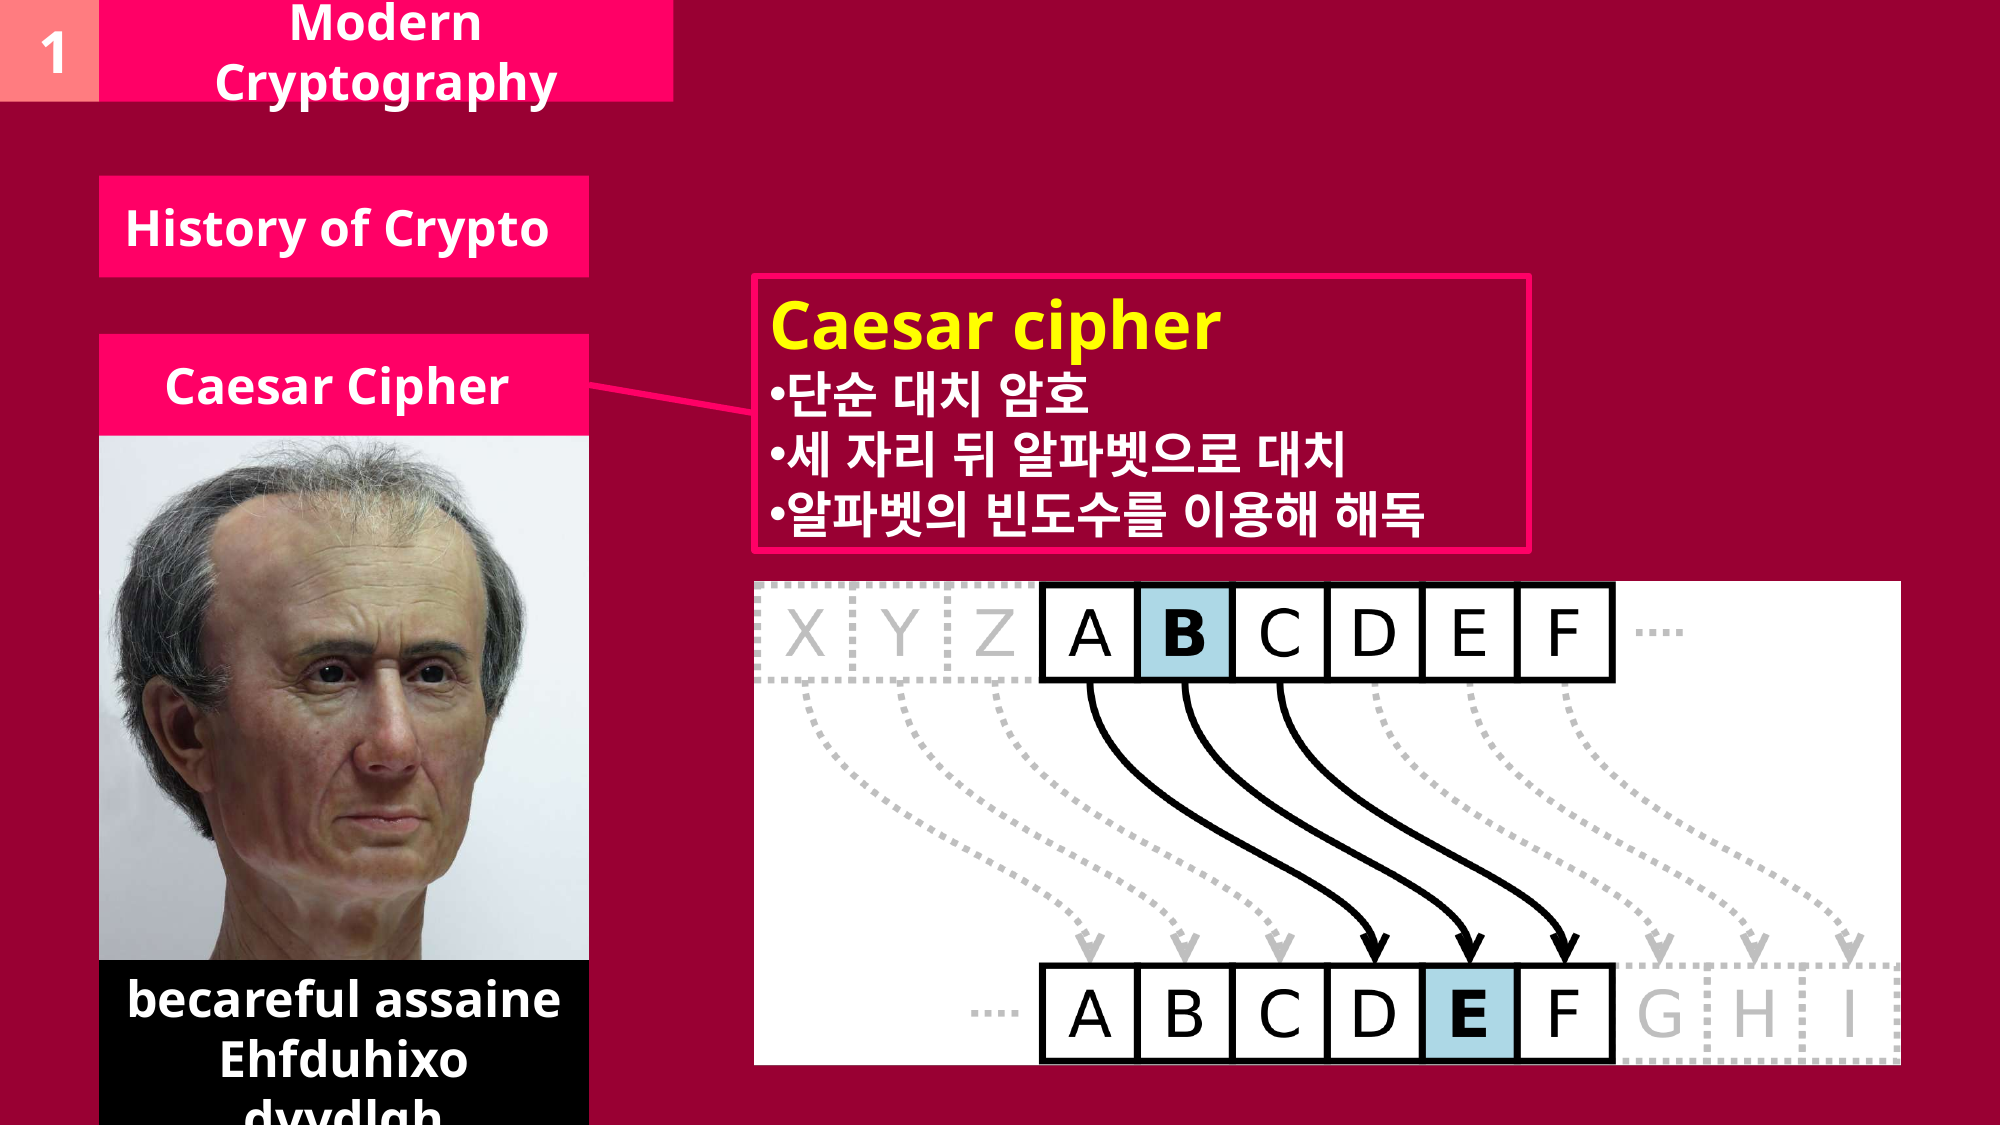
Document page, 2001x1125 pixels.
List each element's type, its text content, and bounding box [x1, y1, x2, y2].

picture [99, 404, 589, 1077]
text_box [588, 384, 755, 415]
text_box Caesar Cipher [98, 333, 590, 437]
text_box Caesar cipher 단순 대치 암호 세 자리 뒤 알파벳으로 대치 알파벳의 빈도수를 이용해 해독 [754, 275, 1529, 551]
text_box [0, 0, 674, 102]
text_box becareful assaine Ehfduhixo dvvdlqh [99, 1077, 589, 1125]
text_box History of Crypto [98, 175, 590, 278]
picture [754, 581, 1901, 1066]
